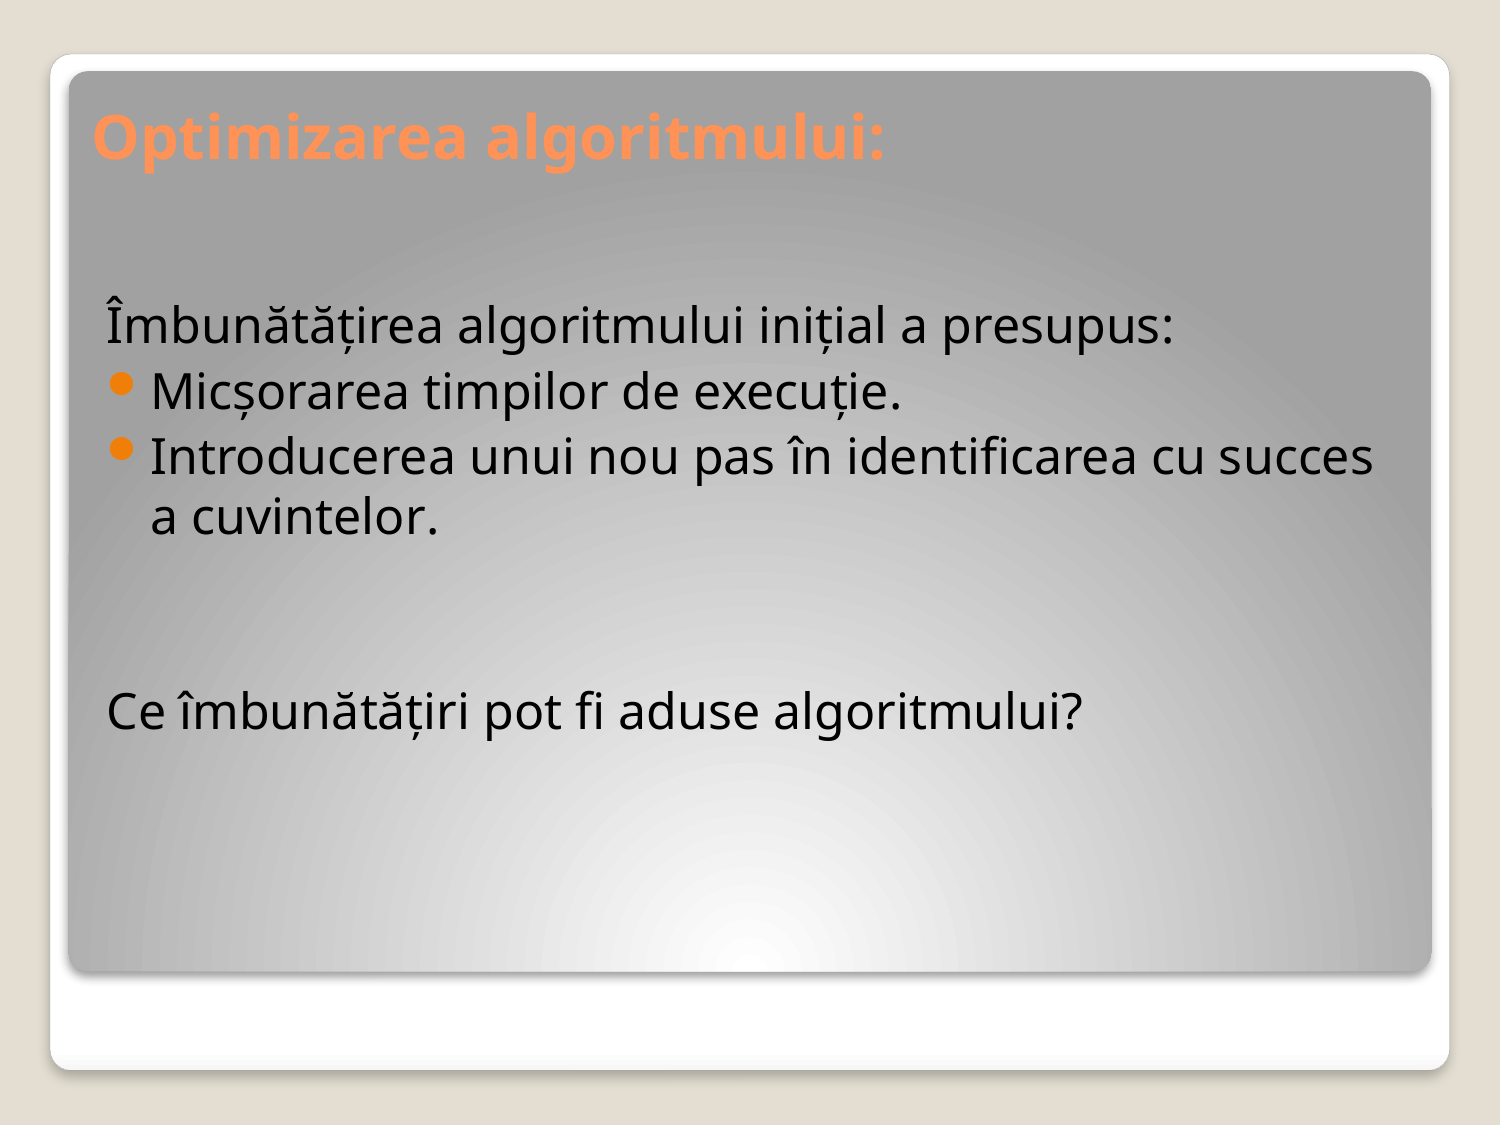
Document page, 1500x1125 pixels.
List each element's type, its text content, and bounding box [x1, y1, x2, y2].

title Optimizarea algoritmului: [76, 90, 1420, 263]
list Îmbunătățirea algoritmului inițial a presupus: Micșorarea timpilor de execuție. Introducerea unui nou pas în identificarea cu succes a cuvintelor. Ce îmbunătățiri pot fi aduse algoritmului? [76, 278, 1420, 966]
